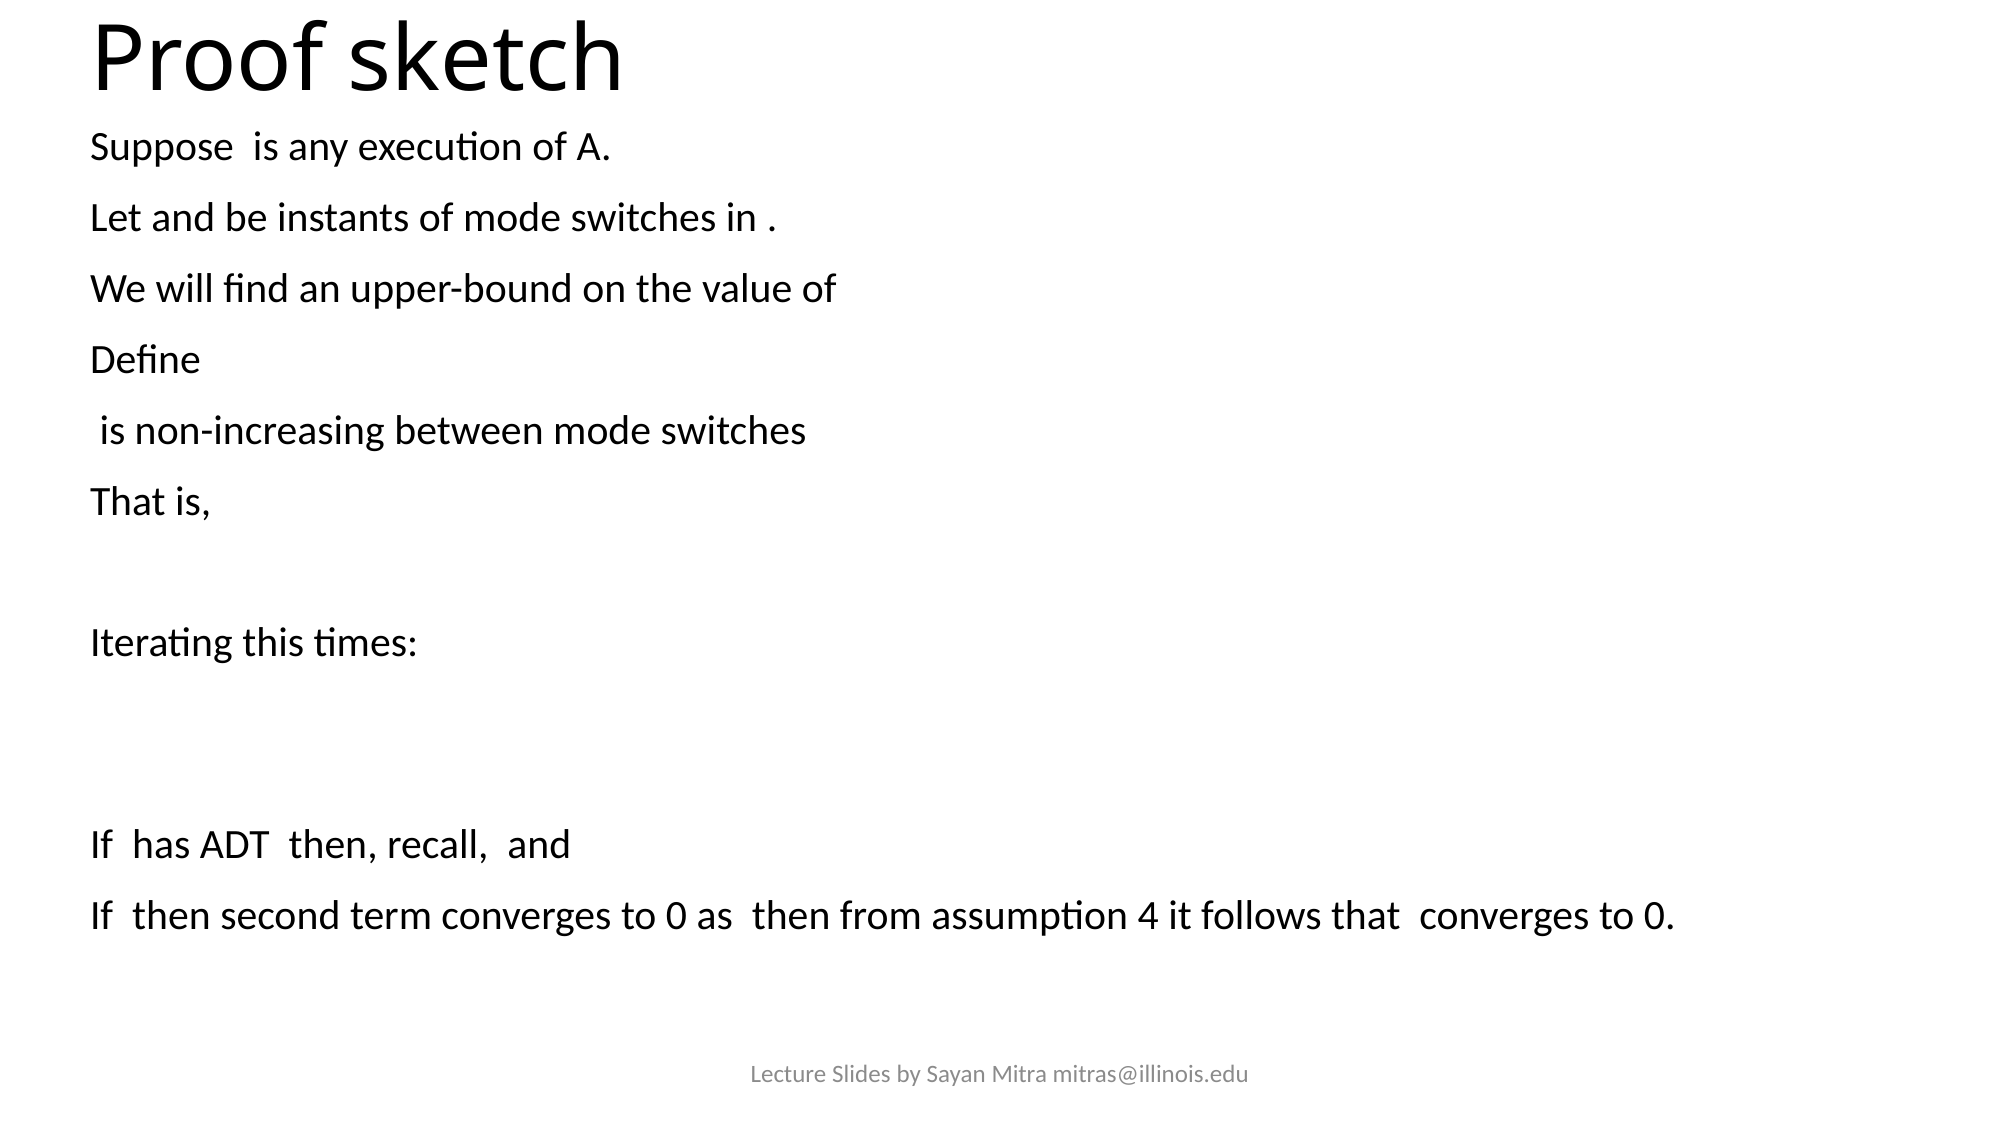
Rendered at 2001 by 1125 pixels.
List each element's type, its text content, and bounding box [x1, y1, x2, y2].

title Proof sketch [75, 0, 1369, 170]
footer Lecture Slides by Sayan Mitra mitras@illinois.edu [662, 1042, 1338, 1103]
